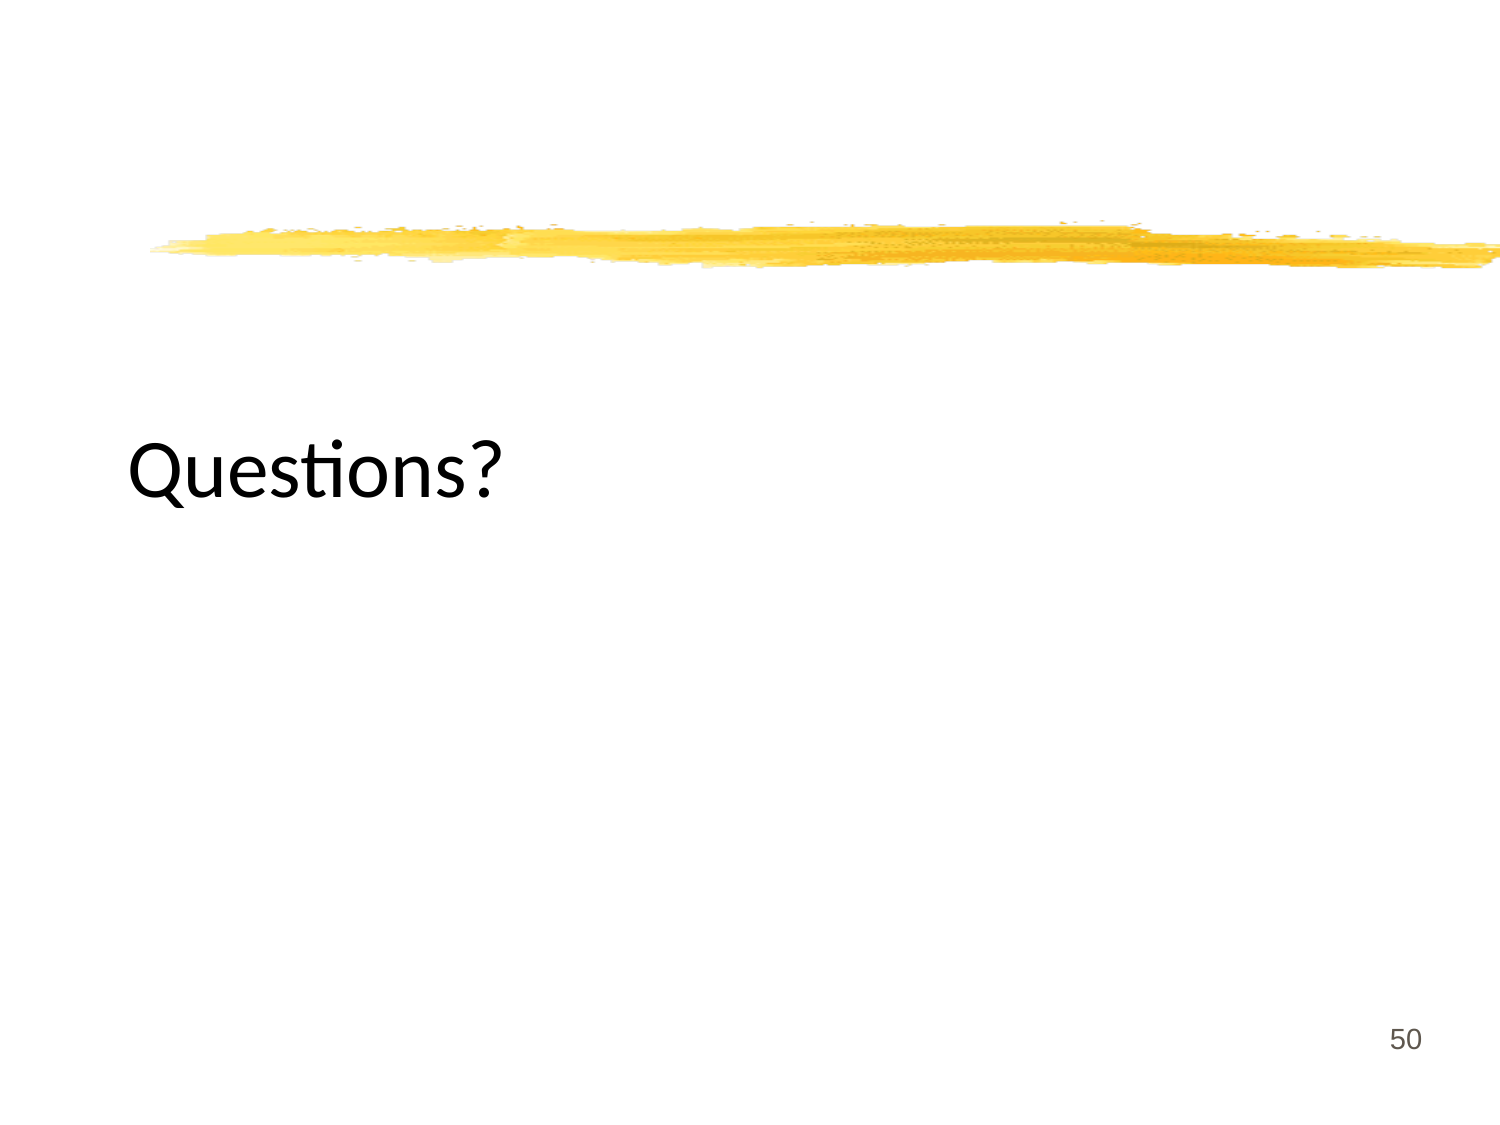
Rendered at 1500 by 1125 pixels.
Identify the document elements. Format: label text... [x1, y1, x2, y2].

text_box 50 [1124, 987, 1438, 1063]
picture [150, 215, 1500, 279]
title Questions? [112, 280, 1388, 522]
